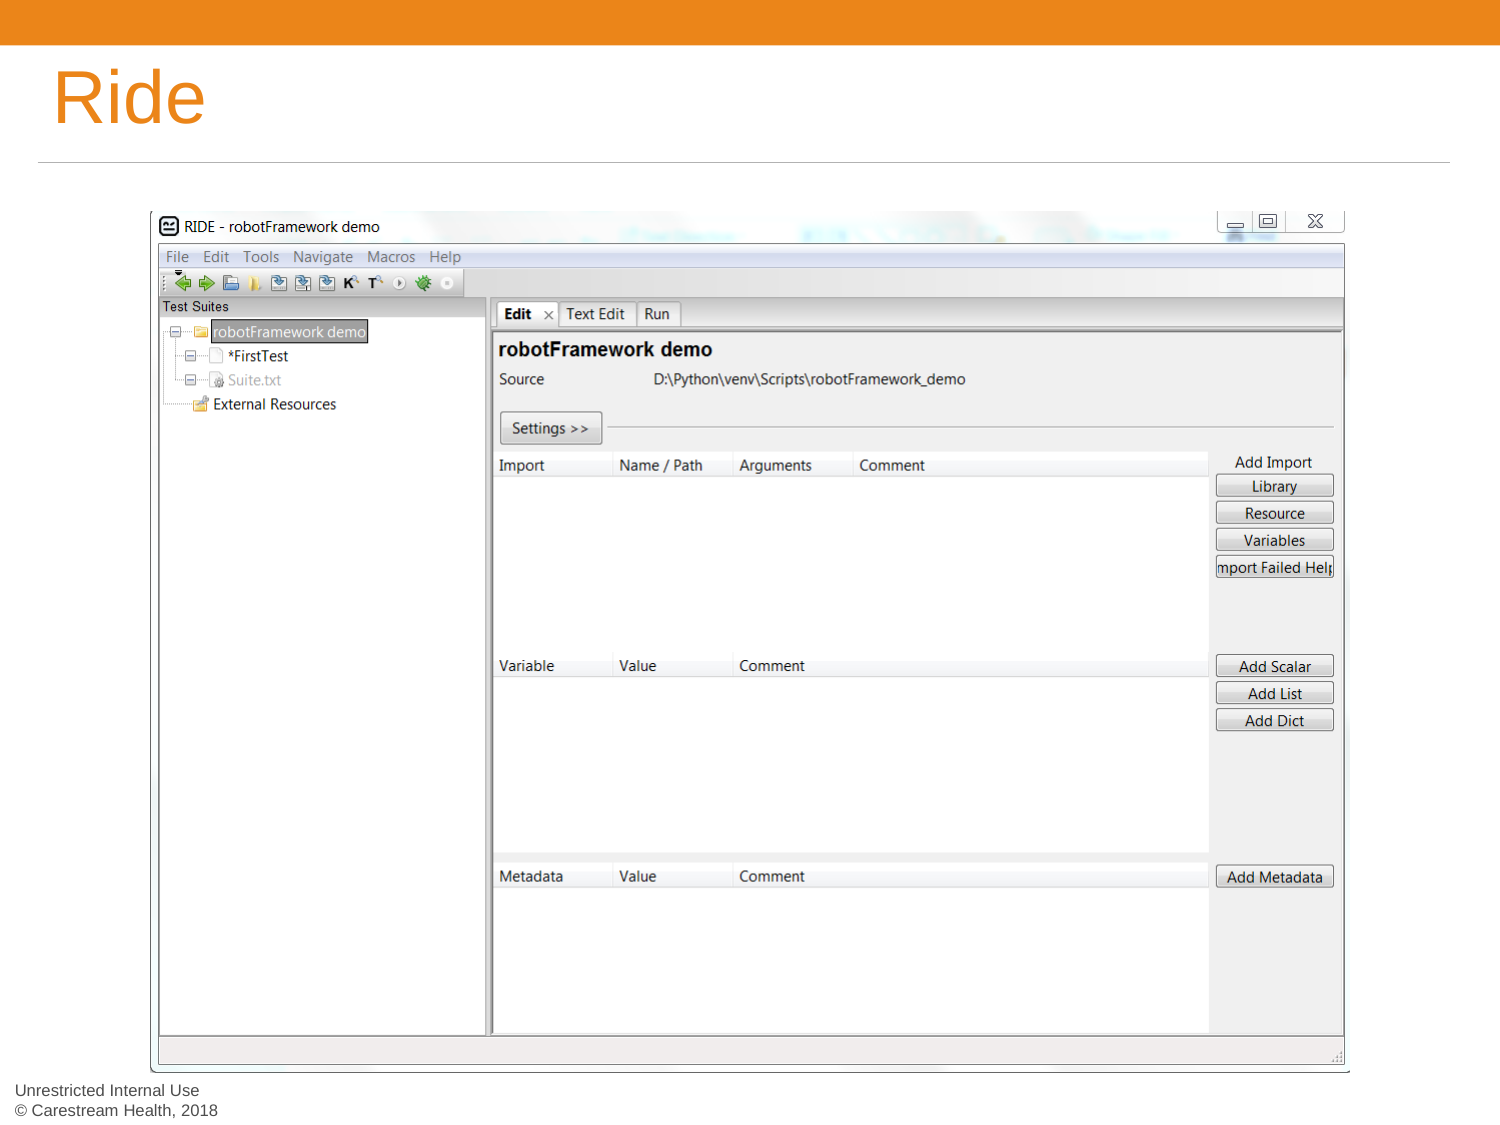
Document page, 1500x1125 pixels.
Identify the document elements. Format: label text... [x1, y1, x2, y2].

picture [149, 211, 1351, 1073]
title Ride [37, 47, 1463, 147]
text_box Unrestricted Internal Use © Carestream Health, 2018 [0, 1072, 475, 1125]
